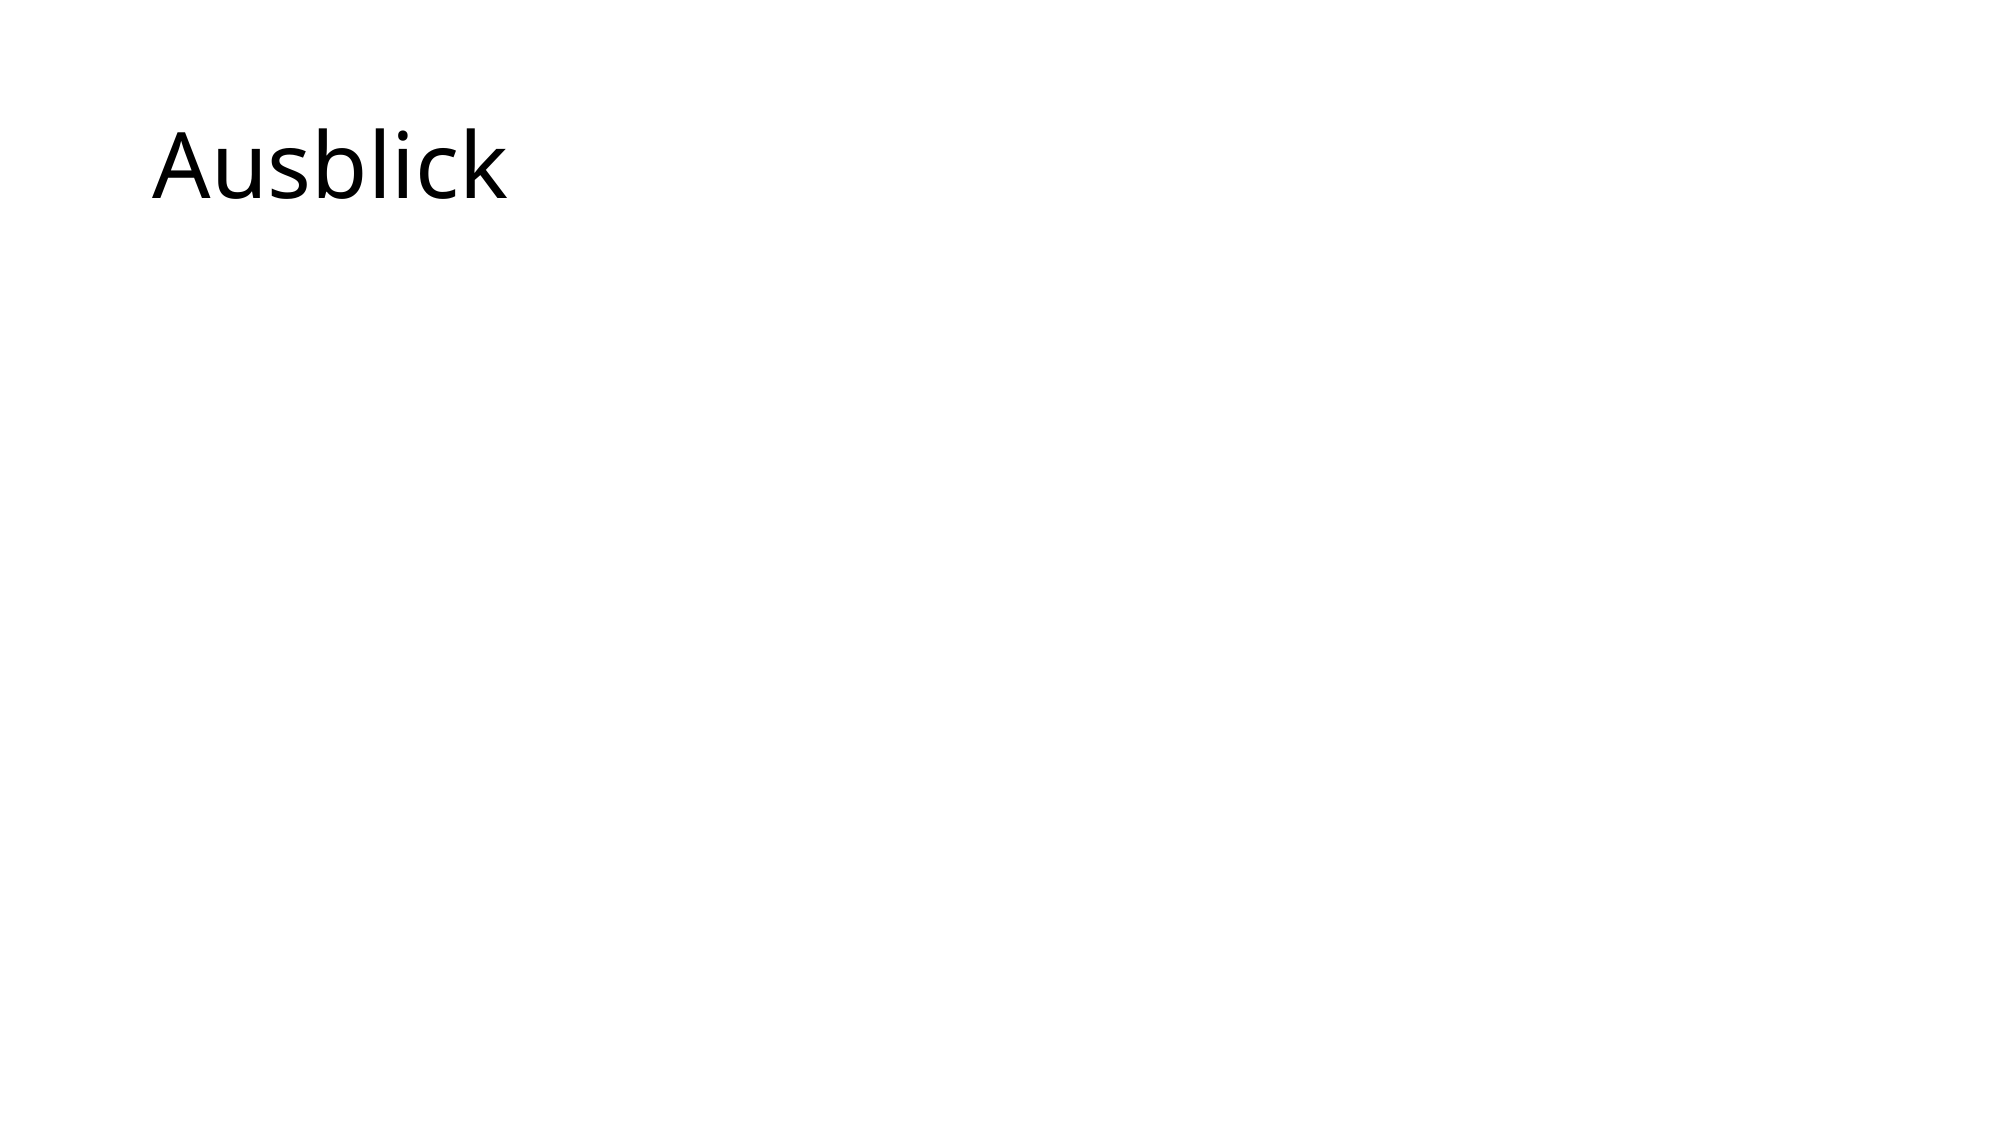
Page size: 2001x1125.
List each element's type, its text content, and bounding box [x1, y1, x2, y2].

title Ausblick [137, 59, 1863, 278]
